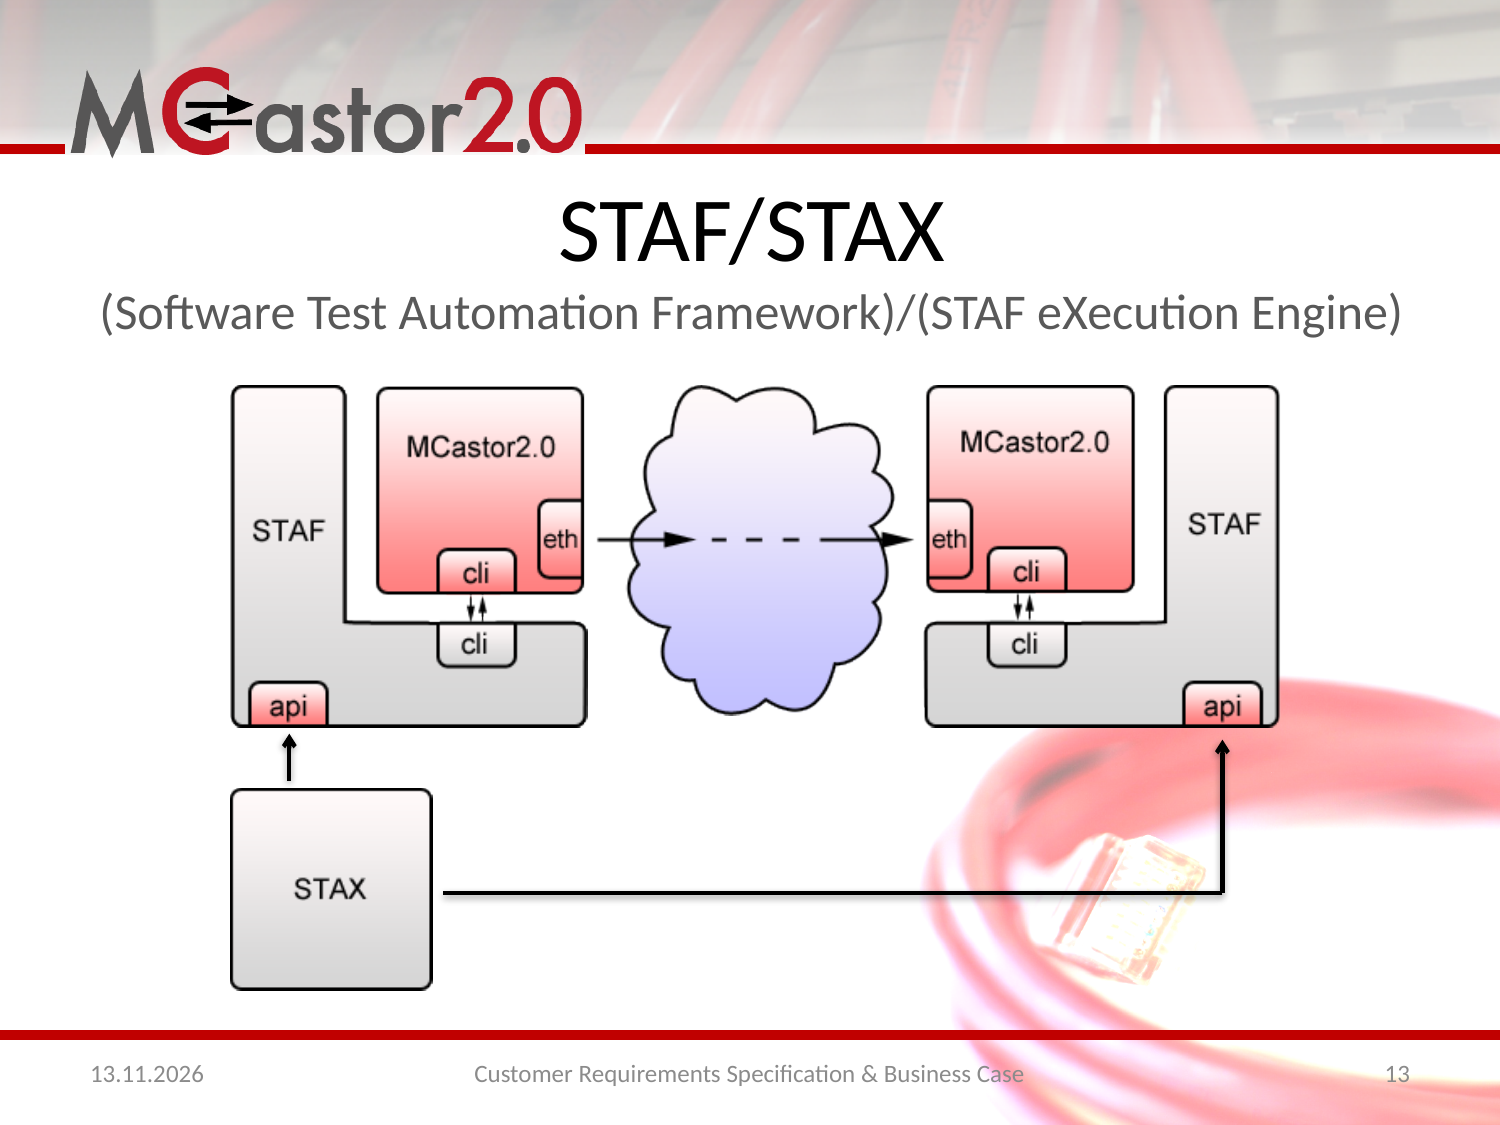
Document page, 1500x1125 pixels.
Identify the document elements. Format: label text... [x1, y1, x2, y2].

picture [0, 0, 1500, 185]
footer Customer Requirements Specification & Business Case [398, 1042, 1074, 1103]
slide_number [75, 1042, 398, 1103]
picture [229, 788, 433, 992]
slide_number 13 [1074, 1042, 1425, 1103]
picture [229, 385, 1282, 729]
text_box STAF/STAX (Software Test Automation Framework)/(STAF eXecution Engine) [76, 162, 1427, 350]
